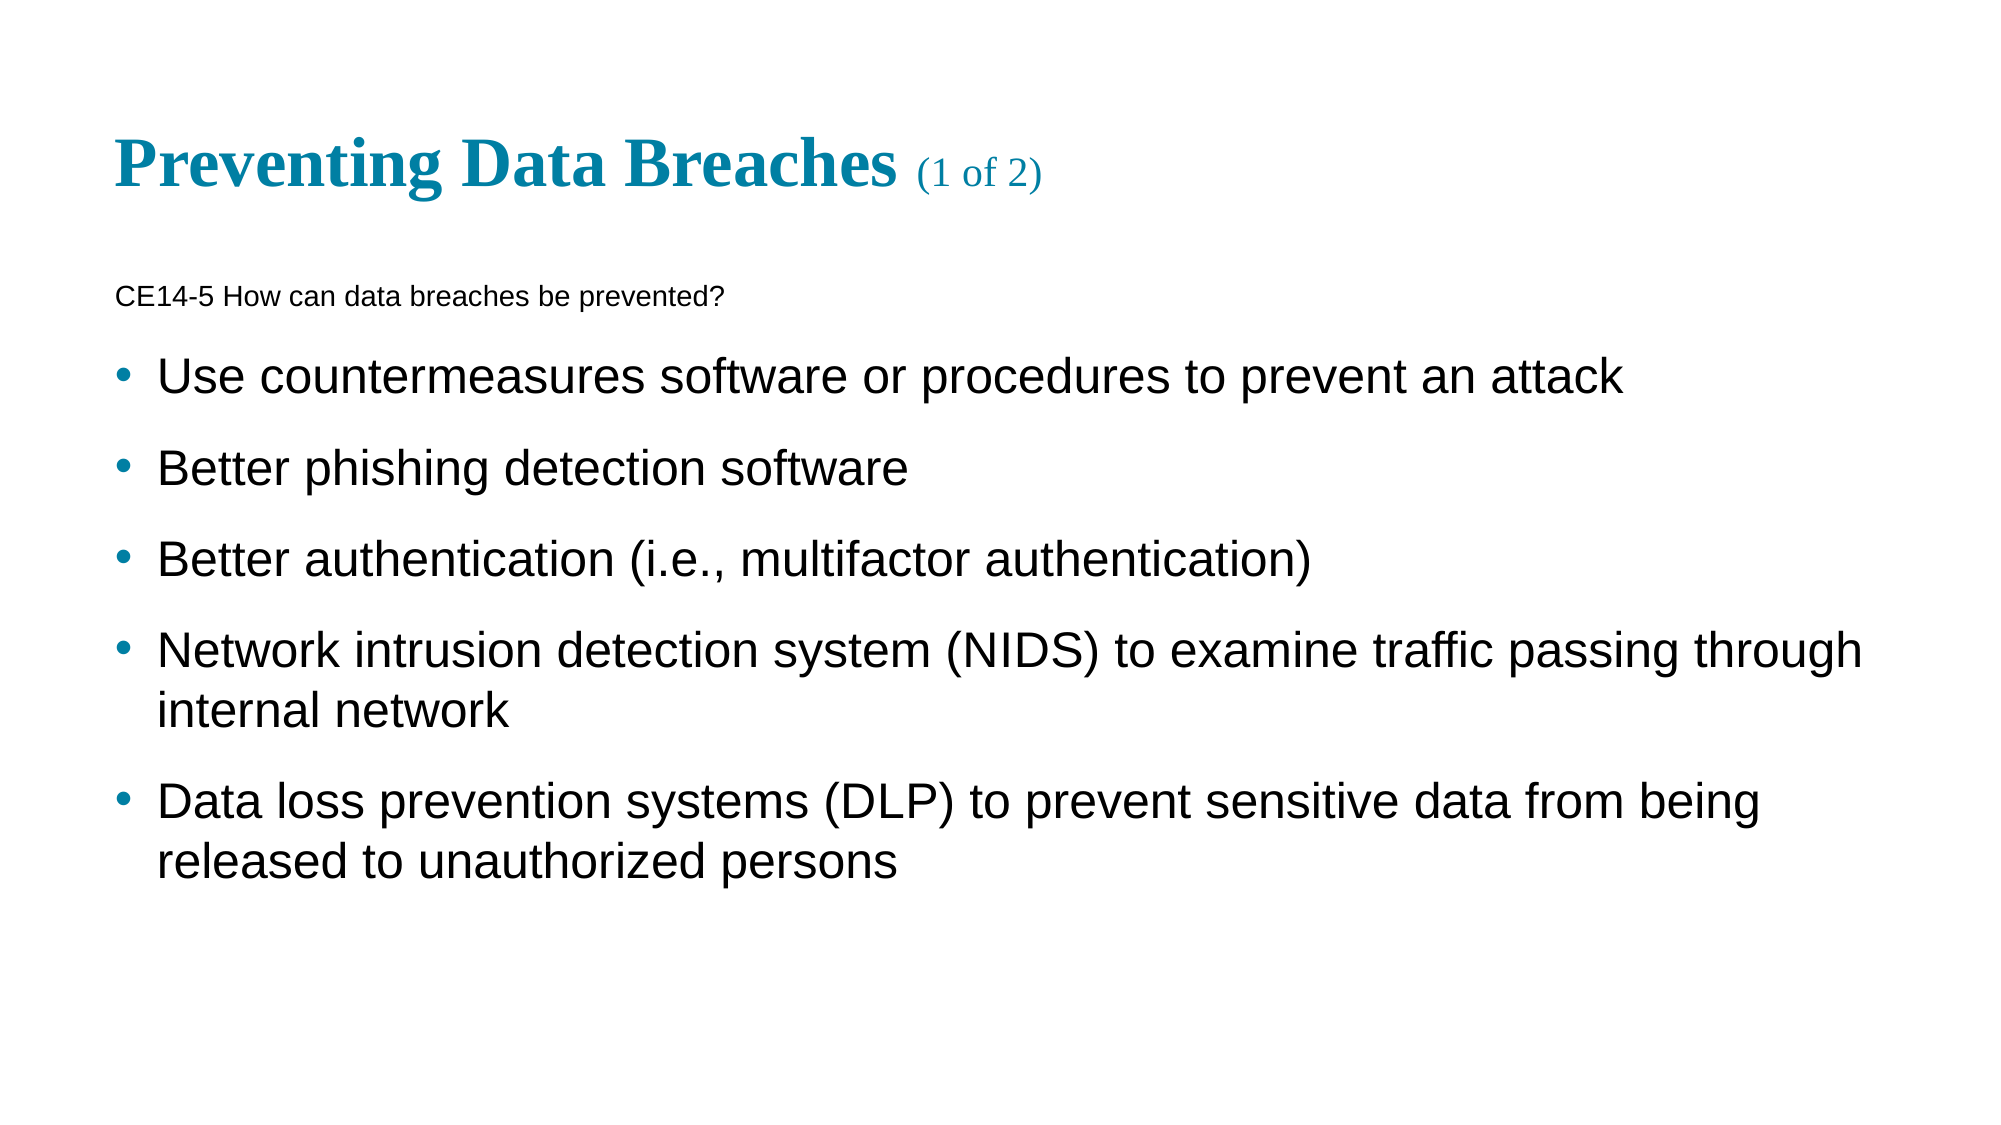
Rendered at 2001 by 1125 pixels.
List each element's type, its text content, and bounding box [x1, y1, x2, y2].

title Preventing Data Breaches (1 of 2) [99, 35, 1900, 216]
list CE 14-5 How can data breaches be prevented? Use countermeasures software or procedures to prevent an attack Better phishing detection software Better authentication (i.e., multifactor authentication) Network intrusion detection system (N I D S) to examine traffic passing through internal network Data loss prevention systems (D L P) to prevent sensitive data from being released to unauthorized persons [99, 262, 1900, 1005]
